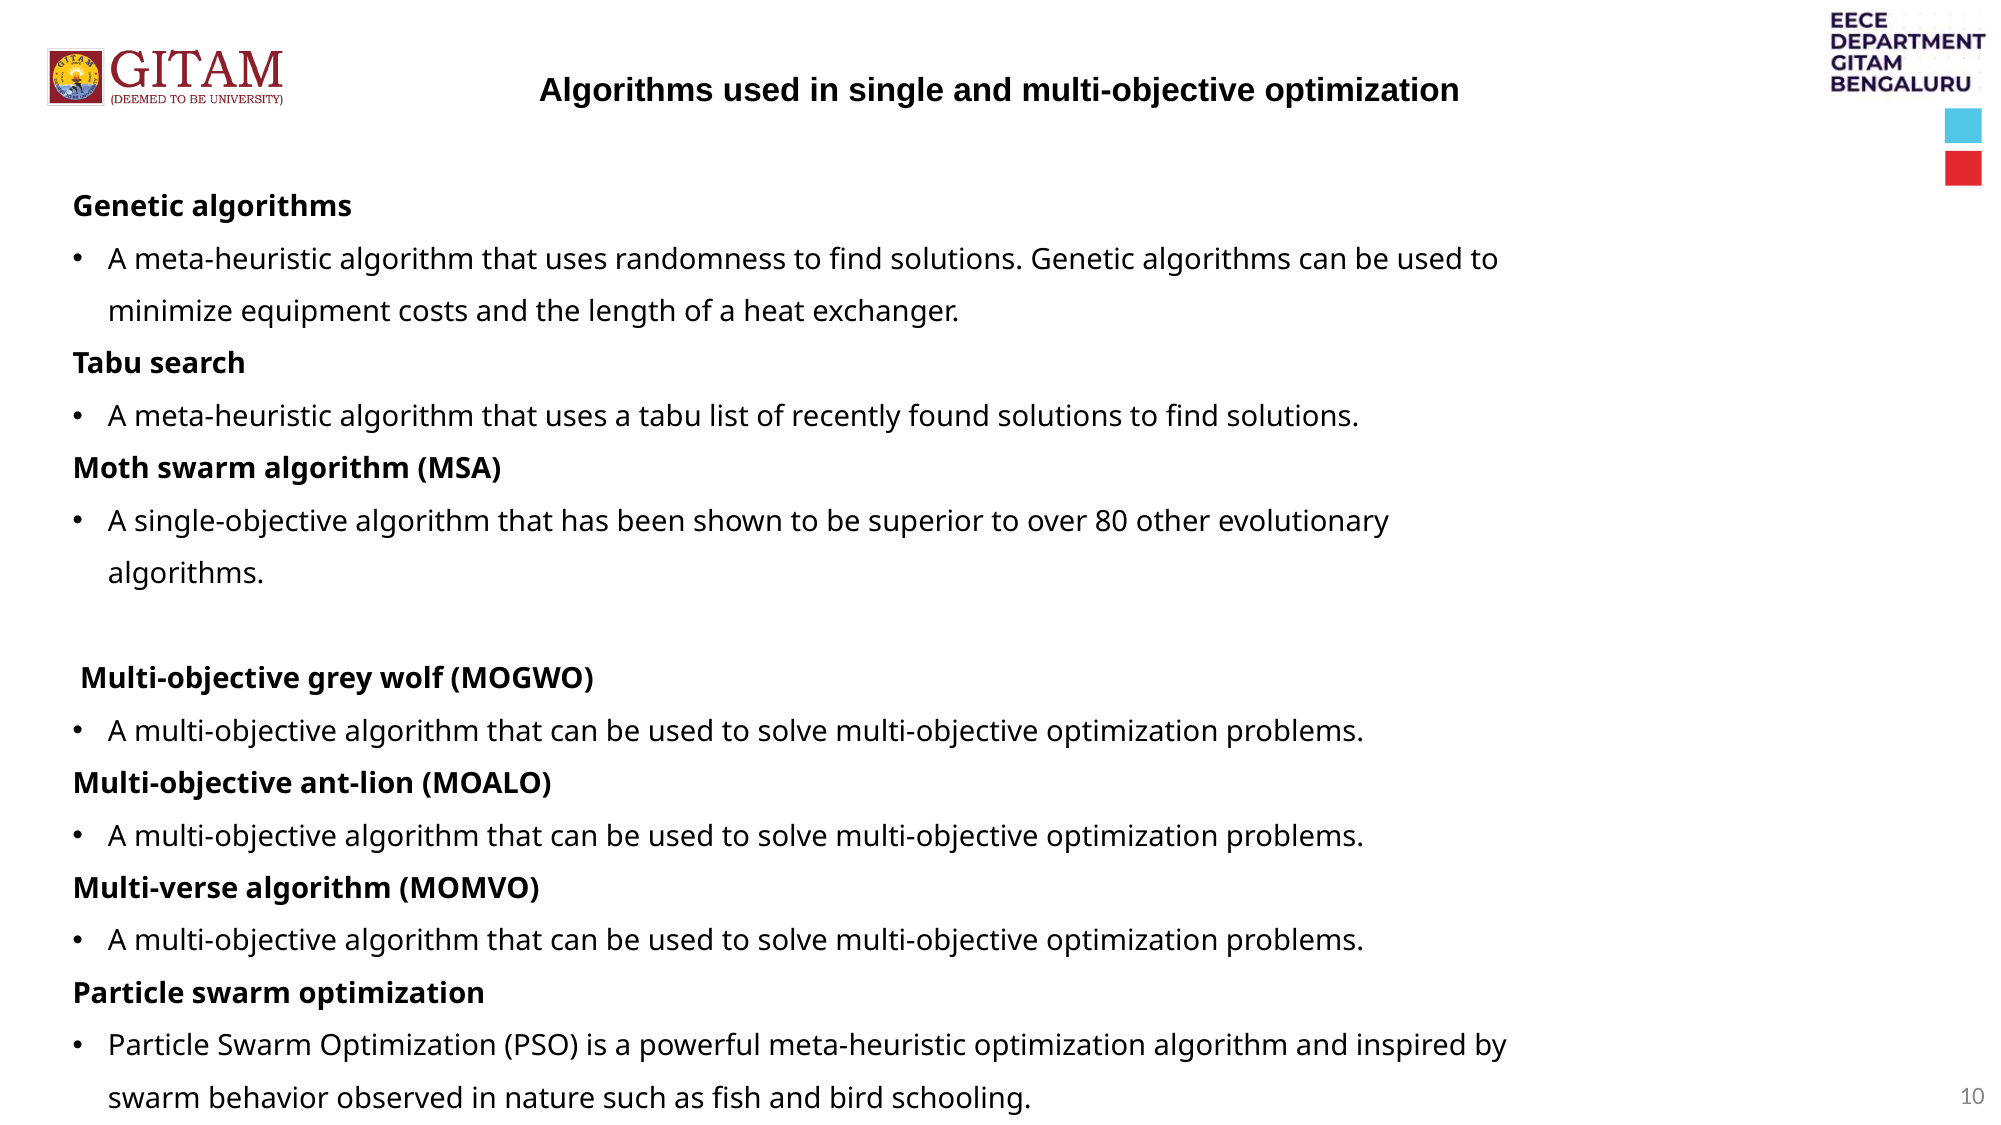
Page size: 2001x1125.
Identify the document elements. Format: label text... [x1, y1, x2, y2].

picture [43, 42, 290, 112]
text_box Genetic algorithms A meta-heuristic algorithm that uses randomness to find solutions. Genetic algorithms can be used to minimize equipment costs and the length of a heat exchanger. Tabu search A meta-heuristic algorithm that uses a tabu list of recently found solutions to find solutions. Moth swarm algorithm (MSA) A single-objective algorithm that has been shown to be superior to over 80 other evolutionary algorithms. Multi-objective grey wolf (MOGWO) A multi-objective algorithm that can be used to solve multi-objective optimization problems. Multi-objective ant-lion (MOALO) A multi-objective algorithm that can be used to solve multi-objective optimization problems. Multi-verse algorithm (MOMVO) A multi-objective algorithm that can be used to solve multi-objective optimization problems. Particle swarm optimization Particle Swarm Optimization (PSO) is a powerful meta-heuristic optimization algorithm and inspired by swarm behavior observed in nature such as fish and bird schooling. [57, 162, 1550, 1125]
slide_number 10 [1550, 1065, 2000, 1125]
picture [1824, 1, 2000, 101]
text_box Algorithms used in single and multi-objective optimization [482, 61, 1518, 116]
